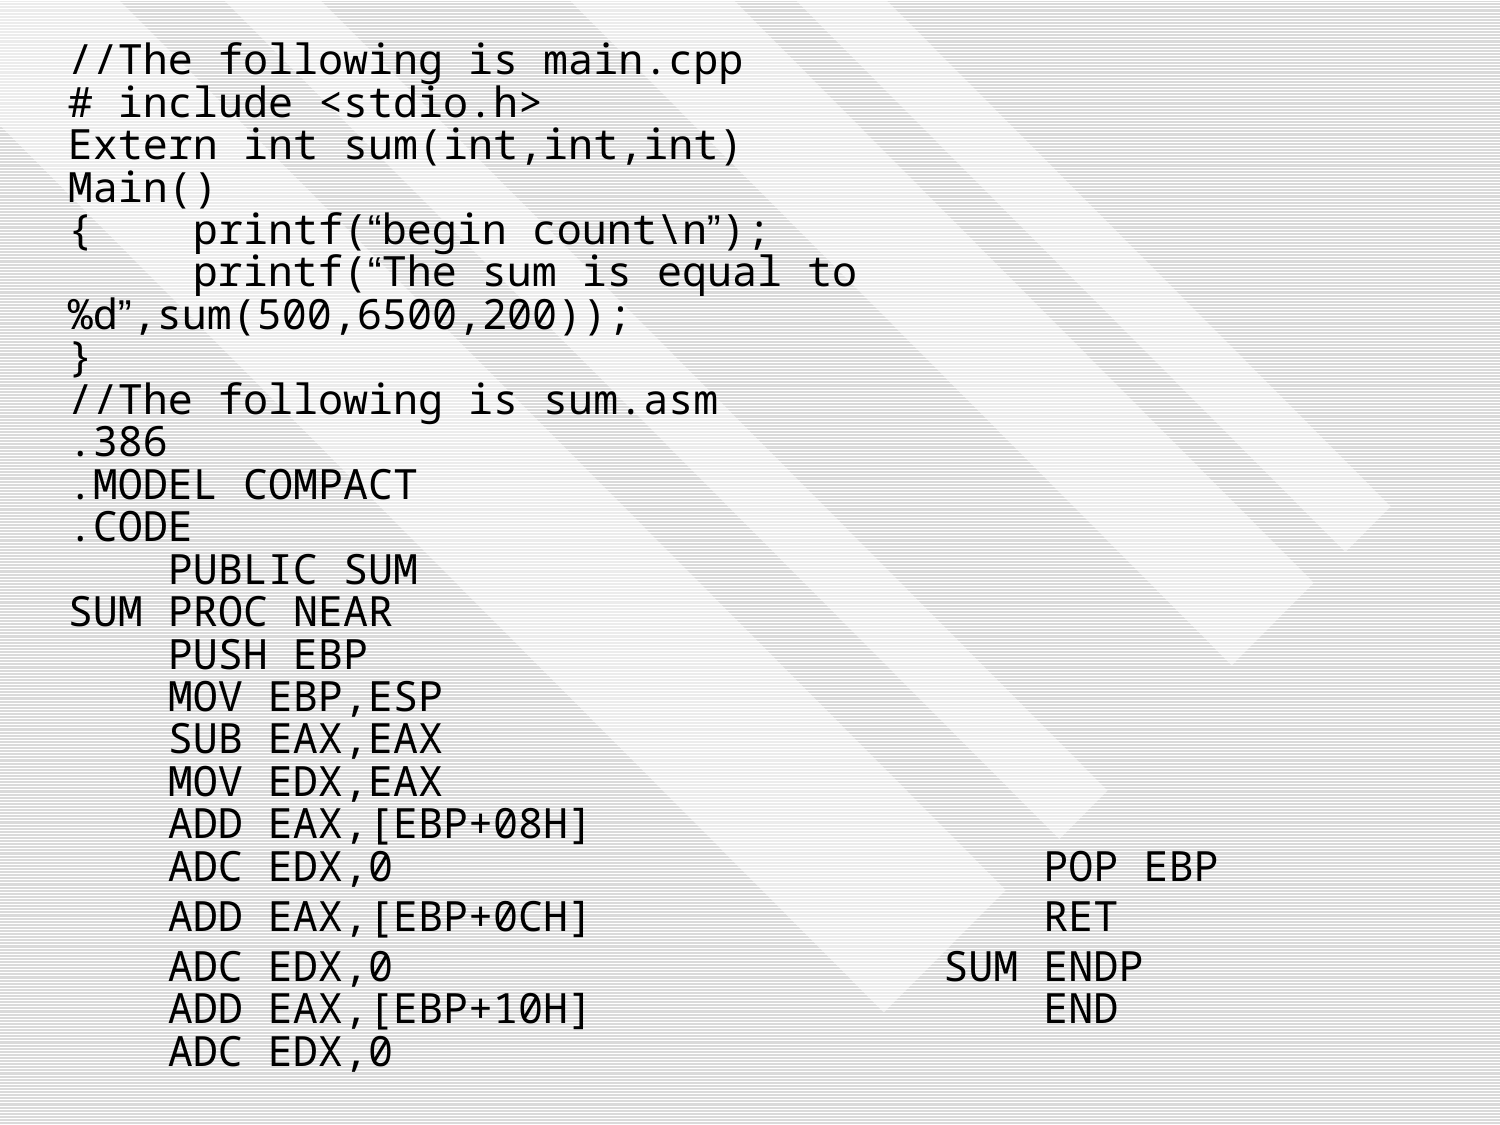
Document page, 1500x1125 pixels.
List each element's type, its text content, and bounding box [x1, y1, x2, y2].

text_box //The following is main.cpp # include <stdio.h> Extern int sum(int,int,int) Main() { printf(“begin count\n”); printf(“The sum is equal to %d”,sum(500,6500,200)); } //The following is sum.asm .386 .MODEL COMPACT .CODE PUBLIC SUM SUM PROC NEAR PUSH EBP MOV EBP,ESP SUB EAX,EAX MOV EDX,EAX ADD EAX,[EBP+08H] ADC EDX,0 POP EBP ADD EAX,[EBP+0CH] RET ADC EDX,0 SUM ENDP ADD EAX,[EBP+10H] END ADC EDX,0 [53, 33, 1424, 1125]
